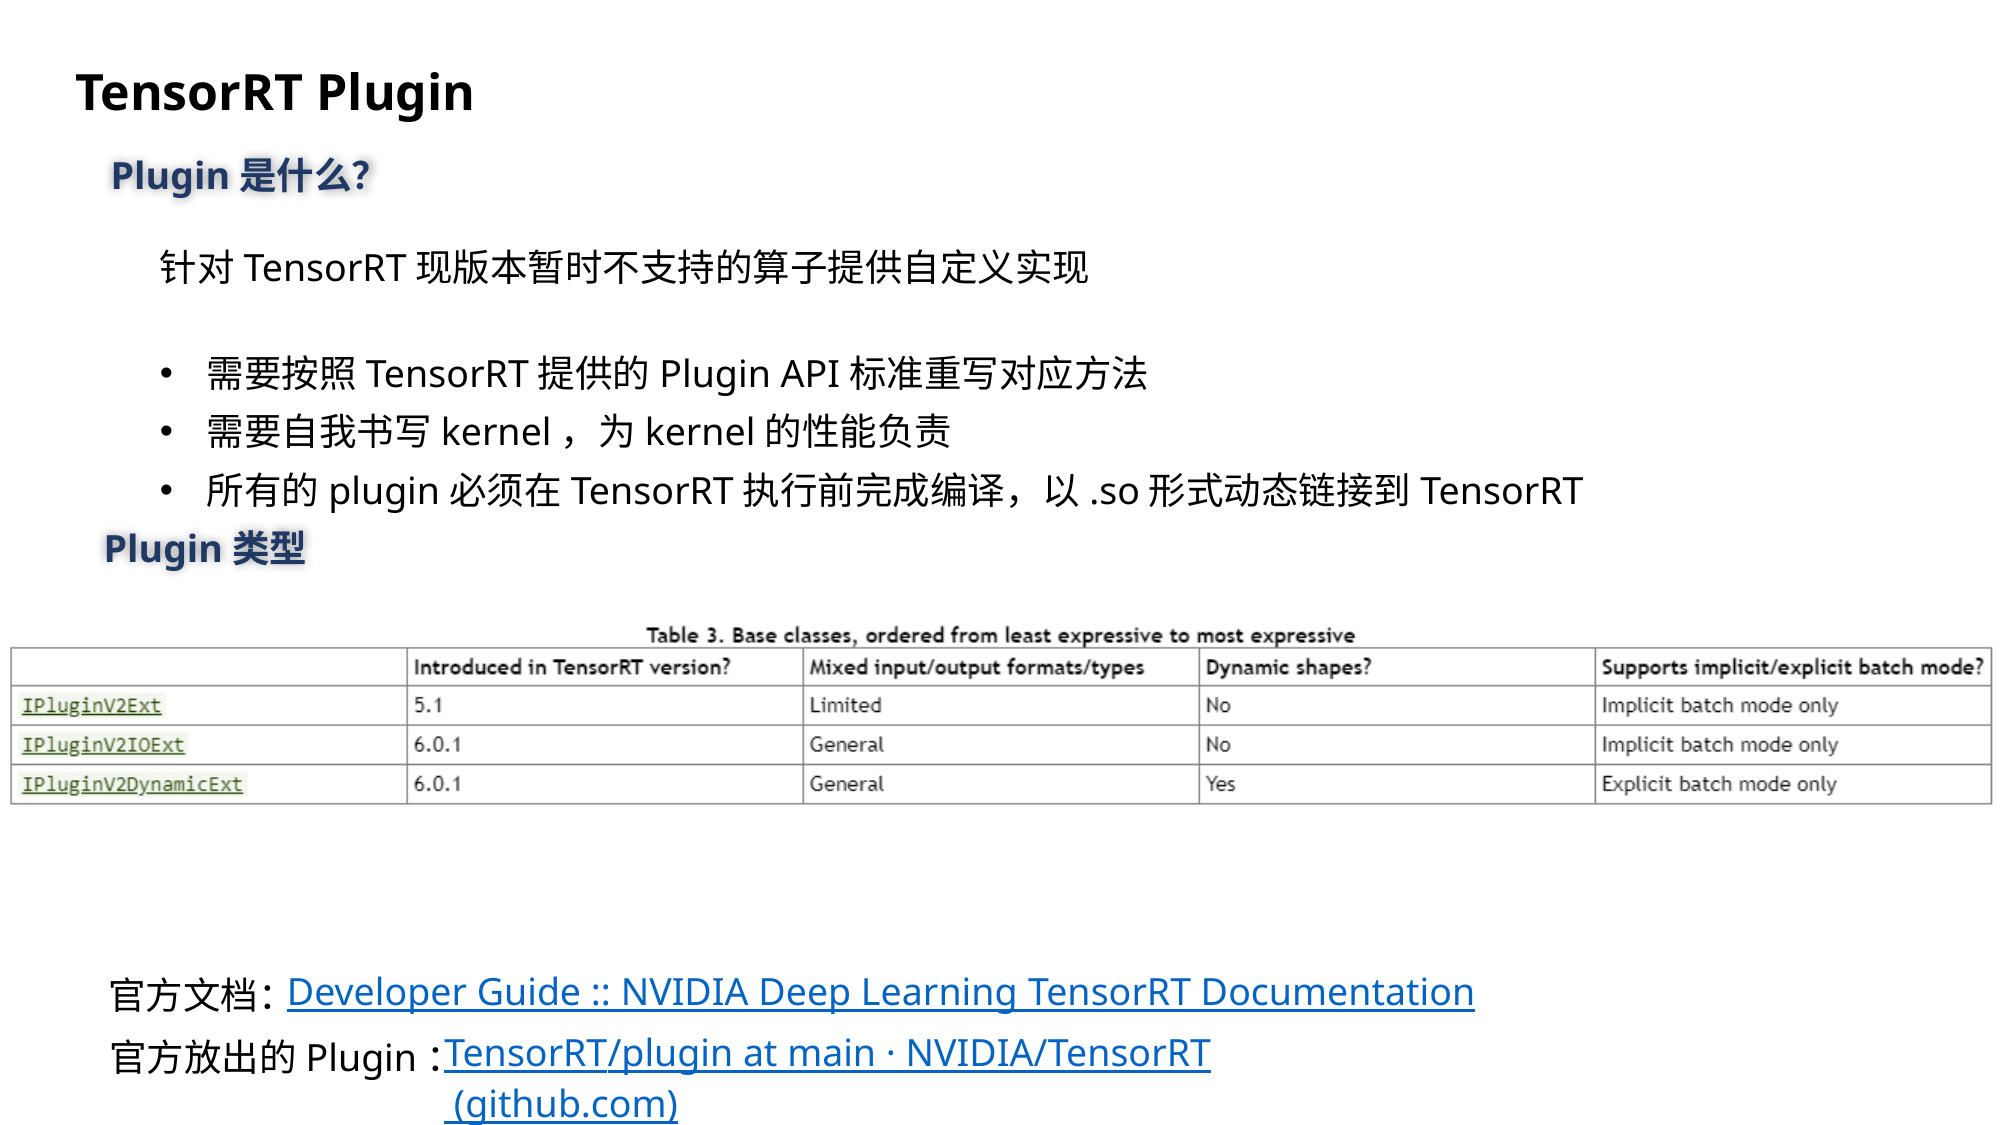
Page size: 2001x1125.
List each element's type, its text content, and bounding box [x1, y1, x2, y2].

text_box Developer Guide :: NVIDIA Deep Learning TensorRT Documentation [272, 960, 1516, 1027]
text_box 针对TensorRT现版本暂时不支持的算子提供自定义实现 [144, 236, 1424, 297]
text_box 官方文档： [93, 964, 1094, 1025]
text_box 需要按照TensorRT提供的Plugin API标准重写对应方法 需要自我书写kernel，为kernel的性能负责 所有的plugin必须在TensorRT执行前完成编译，以.so形式动态链接到TensorRT [145, 329, 1661, 520]
text_box Plugin是什么？ [95, 144, 440, 205]
picture [0, 605, 2000, 823]
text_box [94, 1021, 1430, 1088]
text_box Plugin类型 [88, 517, 433, 577]
text_box TensorRT Plugin [60, 53, 491, 129]
